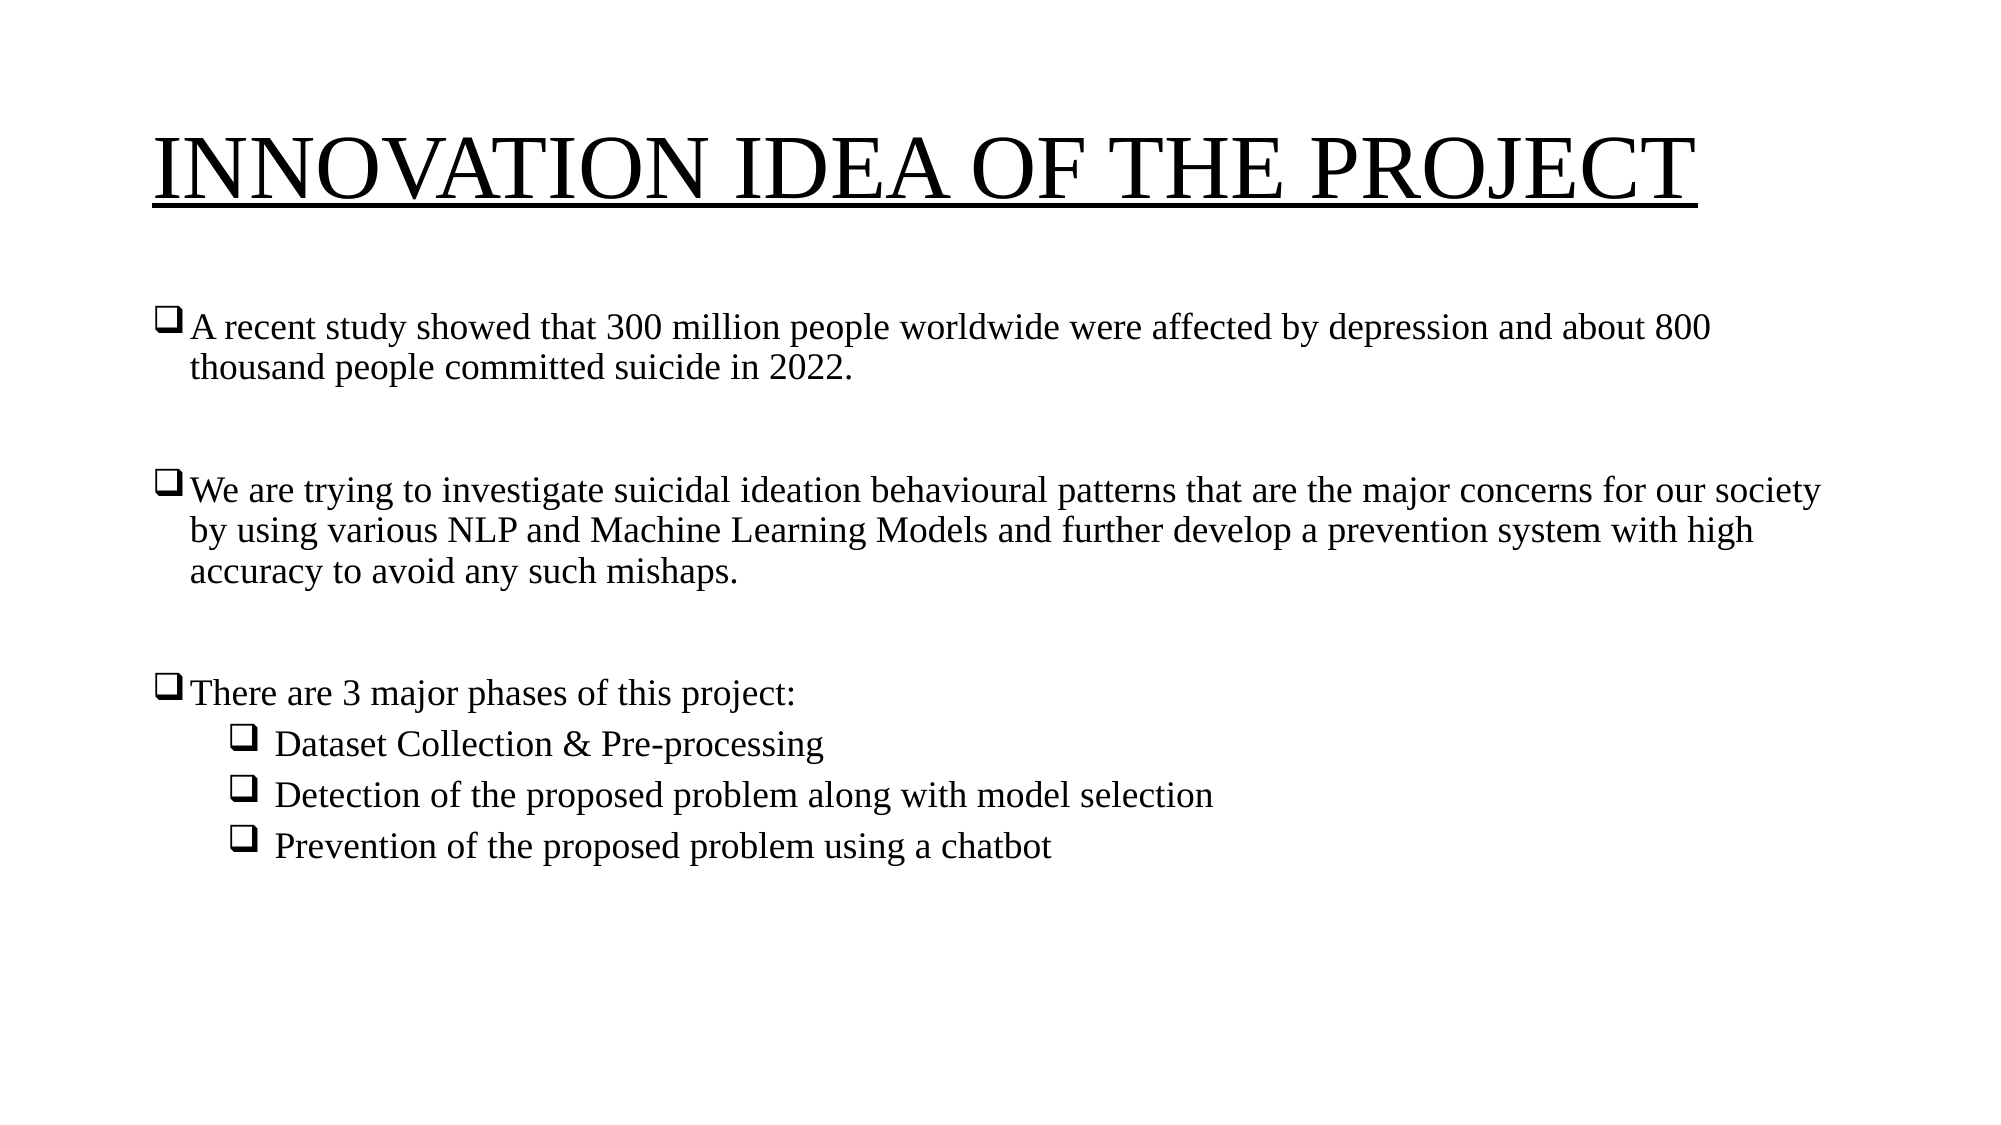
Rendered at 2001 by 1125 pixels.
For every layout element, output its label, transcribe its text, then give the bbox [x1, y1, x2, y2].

title INNOVATION IDEA OF THE PROJECT [137, 59, 1863, 278]
list A recent study showed that 300 million people worldwide were affected by depression and about 800 thousand people committed suicide in 2022. We are trying to investigate suicidal ideation behavioural patterns that are the major concerns for our society by using various NLP and Machine Learning Models and further develop a prevention system with high accuracy to avoid any such mishaps. There are 3 major phases of this project: Dataset Collection & Pre-processing Detection of the proposed problem along with model selection Prevention of the proposed problem using a chatbot [137, 299, 1863, 1014]
